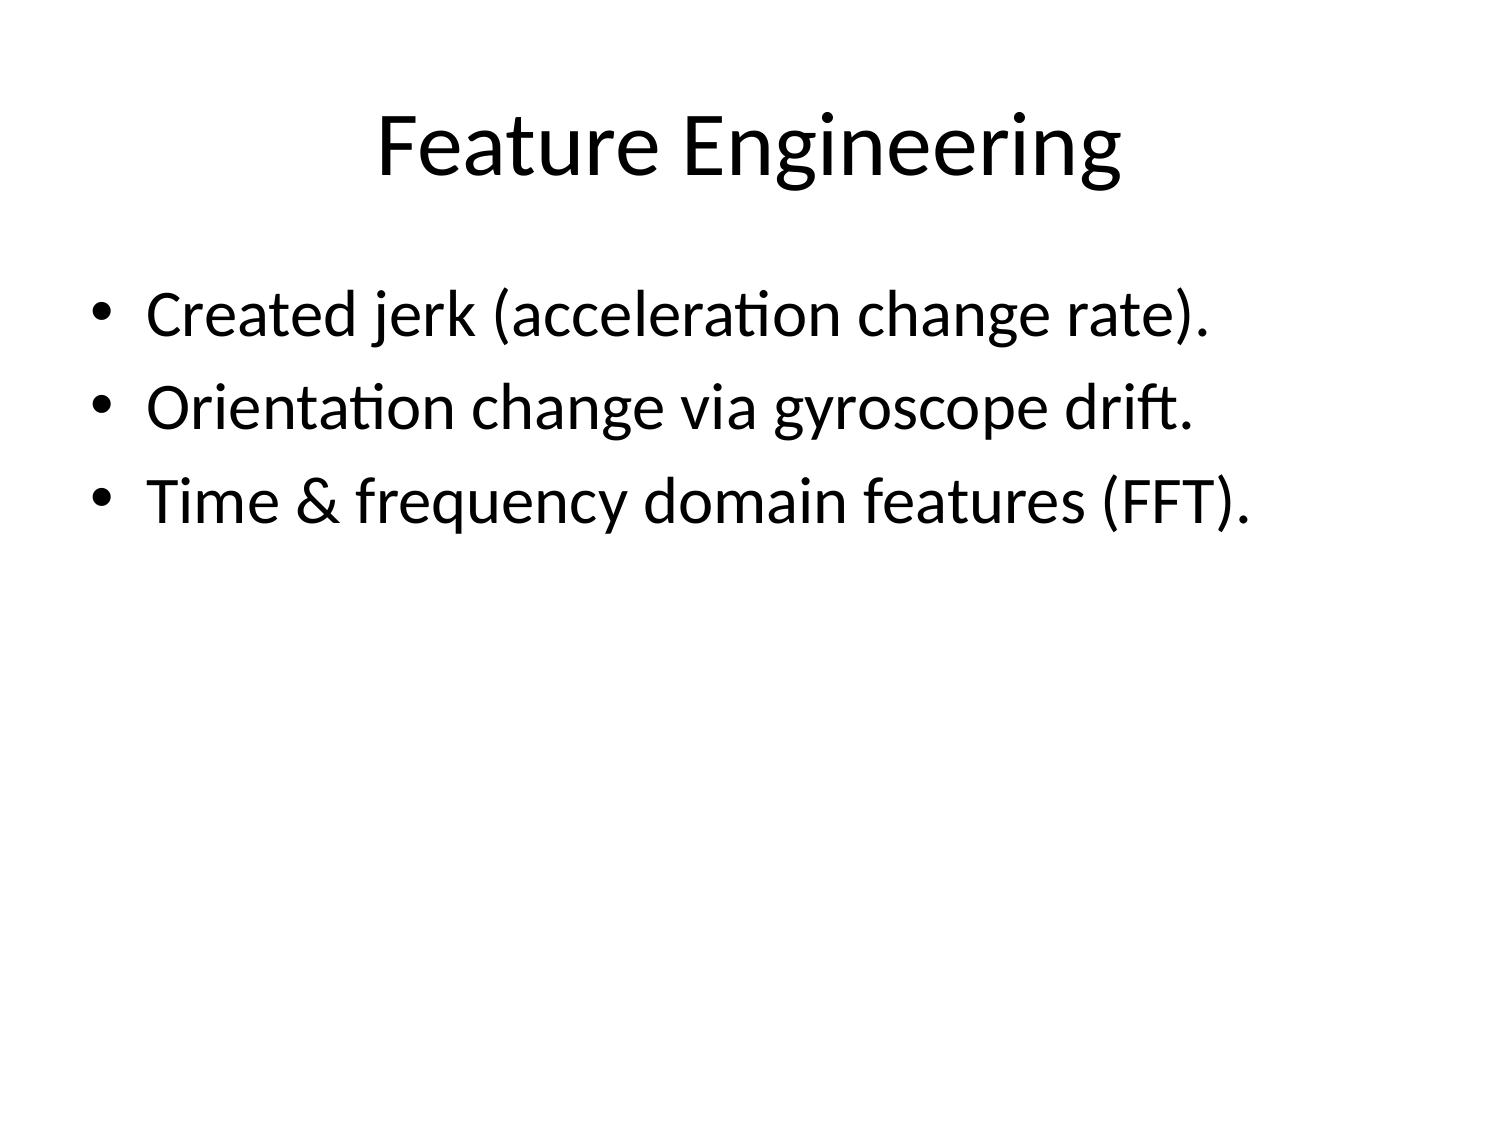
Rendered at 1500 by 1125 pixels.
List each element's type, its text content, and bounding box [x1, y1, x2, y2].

list Created jerk (acceleration change rate). Orientation change via gyroscope drift. Time & frequency domain features (FFT). [75, 262, 1425, 1005]
title Feature Engineering [75, 45, 1425, 233]
